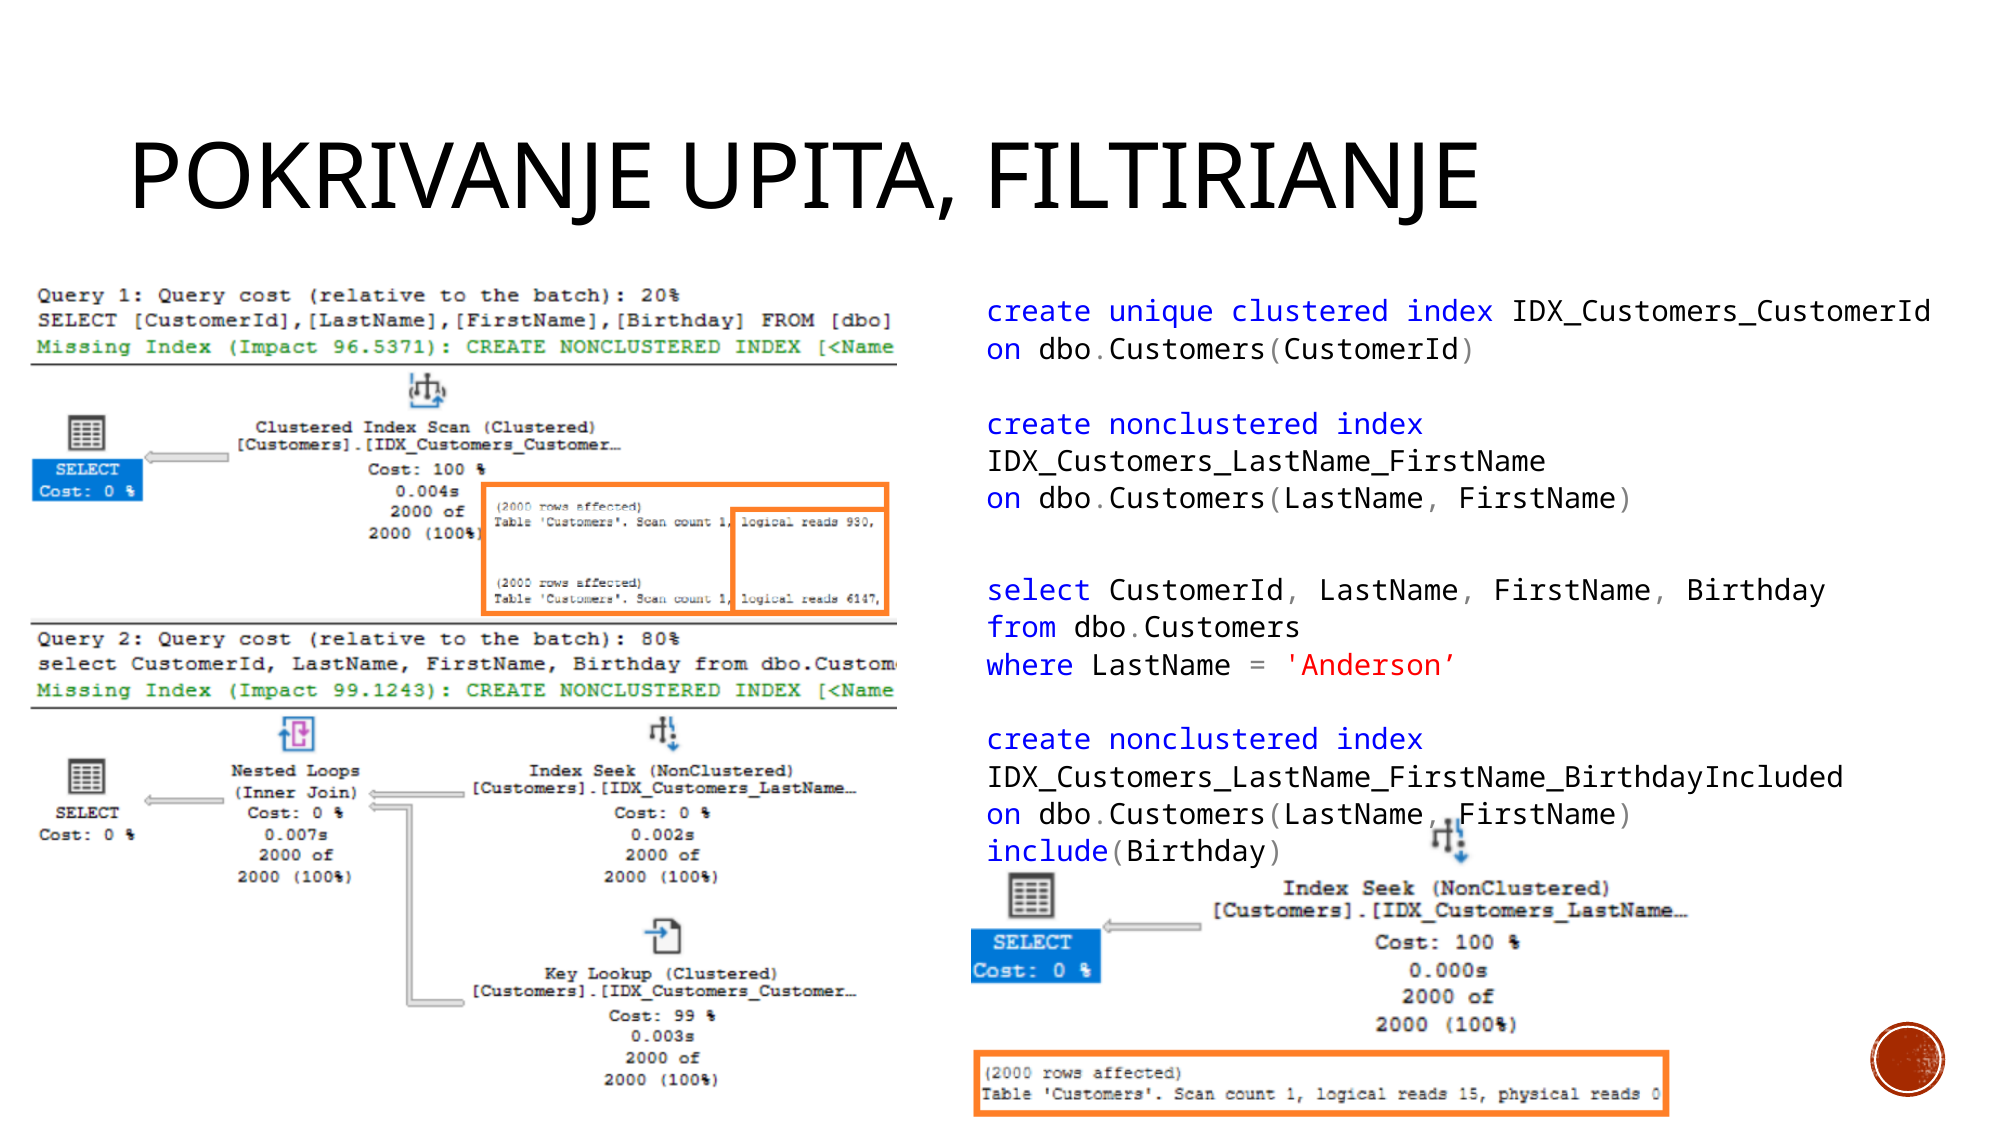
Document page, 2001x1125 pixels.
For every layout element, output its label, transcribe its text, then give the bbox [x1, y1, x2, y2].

text_box create unique clustered index IDX_Customers_CustomerId on dbo.Customers(CustomerId) create nonclustered index IDX_Customers_LastName_FirstName on dbo.Customers(LastName, FirstName) select CustomerId, LastName, FirstName, Birthday from dbo.Customers where LastName = 'Anderson’ create nonclustered index IDX_Customers_LastName_FirstName_BirthdayIncluded on dbo.Customers(LastName, FirstName) include(Birthday) [971, 282, 1972, 930]
title pokrivanje upita, filtirianje [112, 47, 1763, 312]
picture [28, 282, 897, 1097]
picture [971, 815, 1699, 1125]
